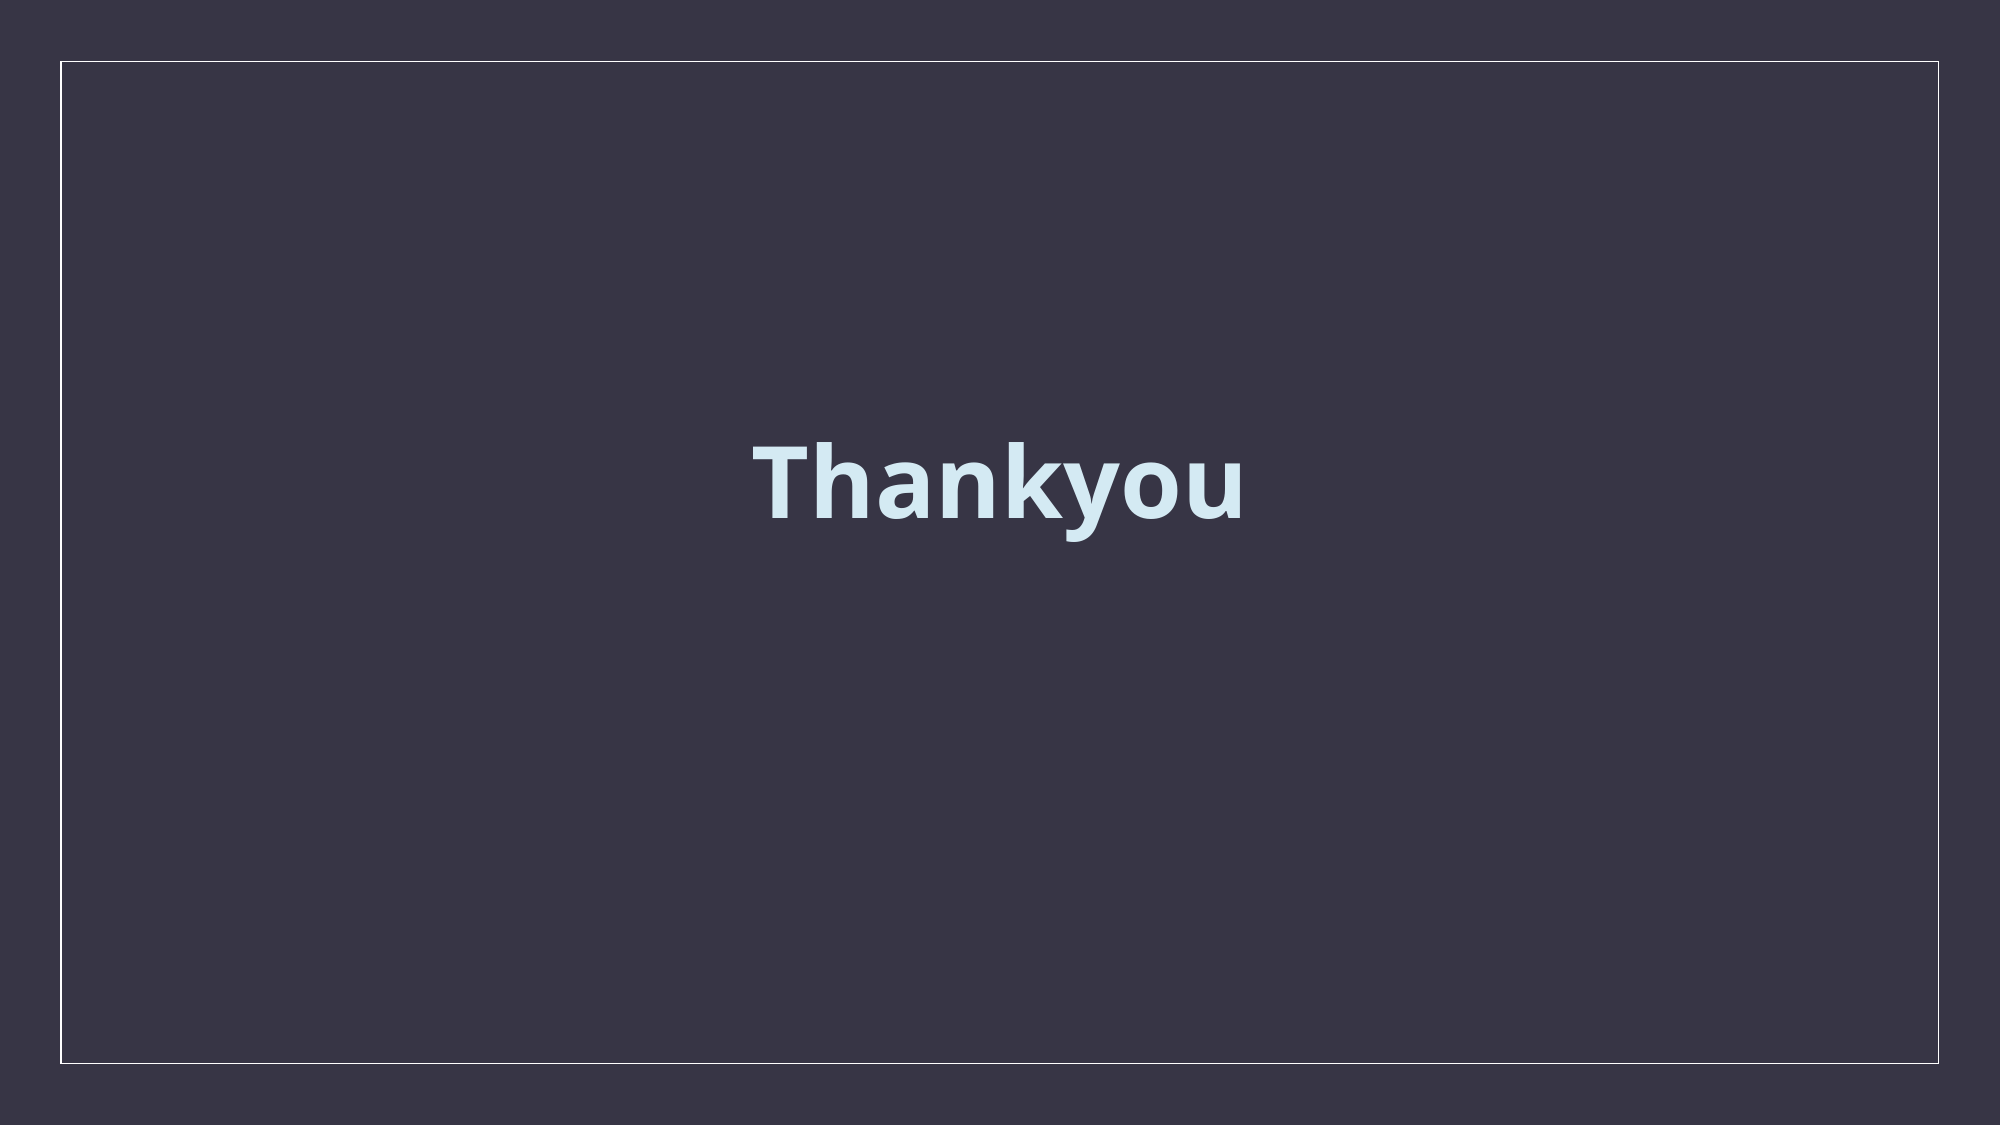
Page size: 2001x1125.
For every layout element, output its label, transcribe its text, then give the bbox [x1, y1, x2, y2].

title Thankyou [174, 283, 1825, 688]
